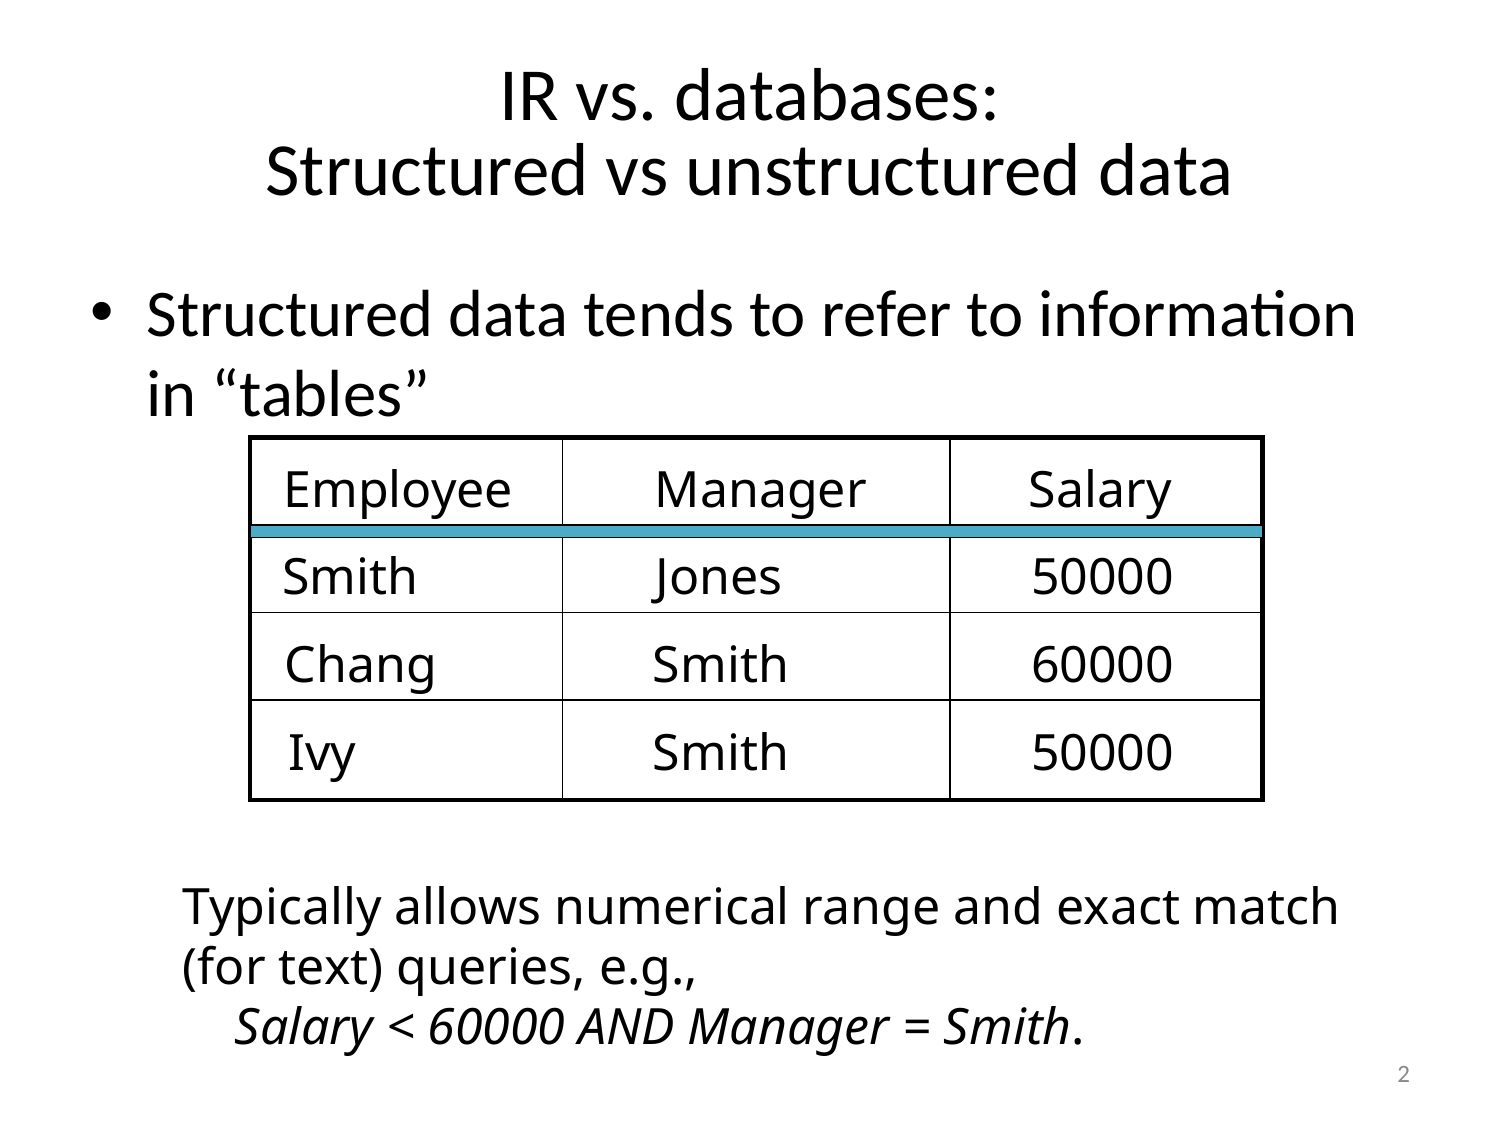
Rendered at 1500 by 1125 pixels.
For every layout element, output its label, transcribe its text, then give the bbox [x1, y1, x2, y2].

text_box [950, 612, 1263, 700]
text_box [950, 437, 1263, 524]
text_box [249, 437, 562, 524]
text_box Employee [268, 450, 528, 524]
text_box 60000 [1016, 625, 1189, 700]
text_box [950, 700, 1263, 800]
text_box [434, 538, 562, 612]
text_box [950, 538, 1016, 612]
text_box [249, 700, 562, 800]
text_box 50000 [1016, 538, 1189, 613]
slide_number 2 [1074, 1042, 1425, 1103]
text_box Manager [640, 450, 882, 524]
text_box [1189, 538, 1263, 612]
text_box 50000 [1016, 712, 1189, 788]
text_box Salary [1014, 450, 1187, 524]
list Structured data tends to refer to information in “tables” [75, 262, 1425, 1005]
text_box [249, 524, 1263, 538]
text_box Smith [638, 712, 804, 788]
text_box [249, 538, 267, 612]
text_box Ivy [273, 712, 371, 788]
text_box Typically allows numerical range and exact match (for text) queries, e.g., Salary < 60000 AND Manager = Smith. [168, 867, 1357, 1063]
text_box Smith [267, 538, 434, 613]
text_box Jones [640, 538, 798, 613]
text_box [249, 612, 562, 700]
text_box [562, 437, 950, 524]
text_box [562, 538, 950, 800]
title IR vs. databases: Structured vs unstructured data [75, 45, 1425, 233]
text_box Chang [270, 625, 452, 700]
text_box Smith [638, 625, 804, 700]
